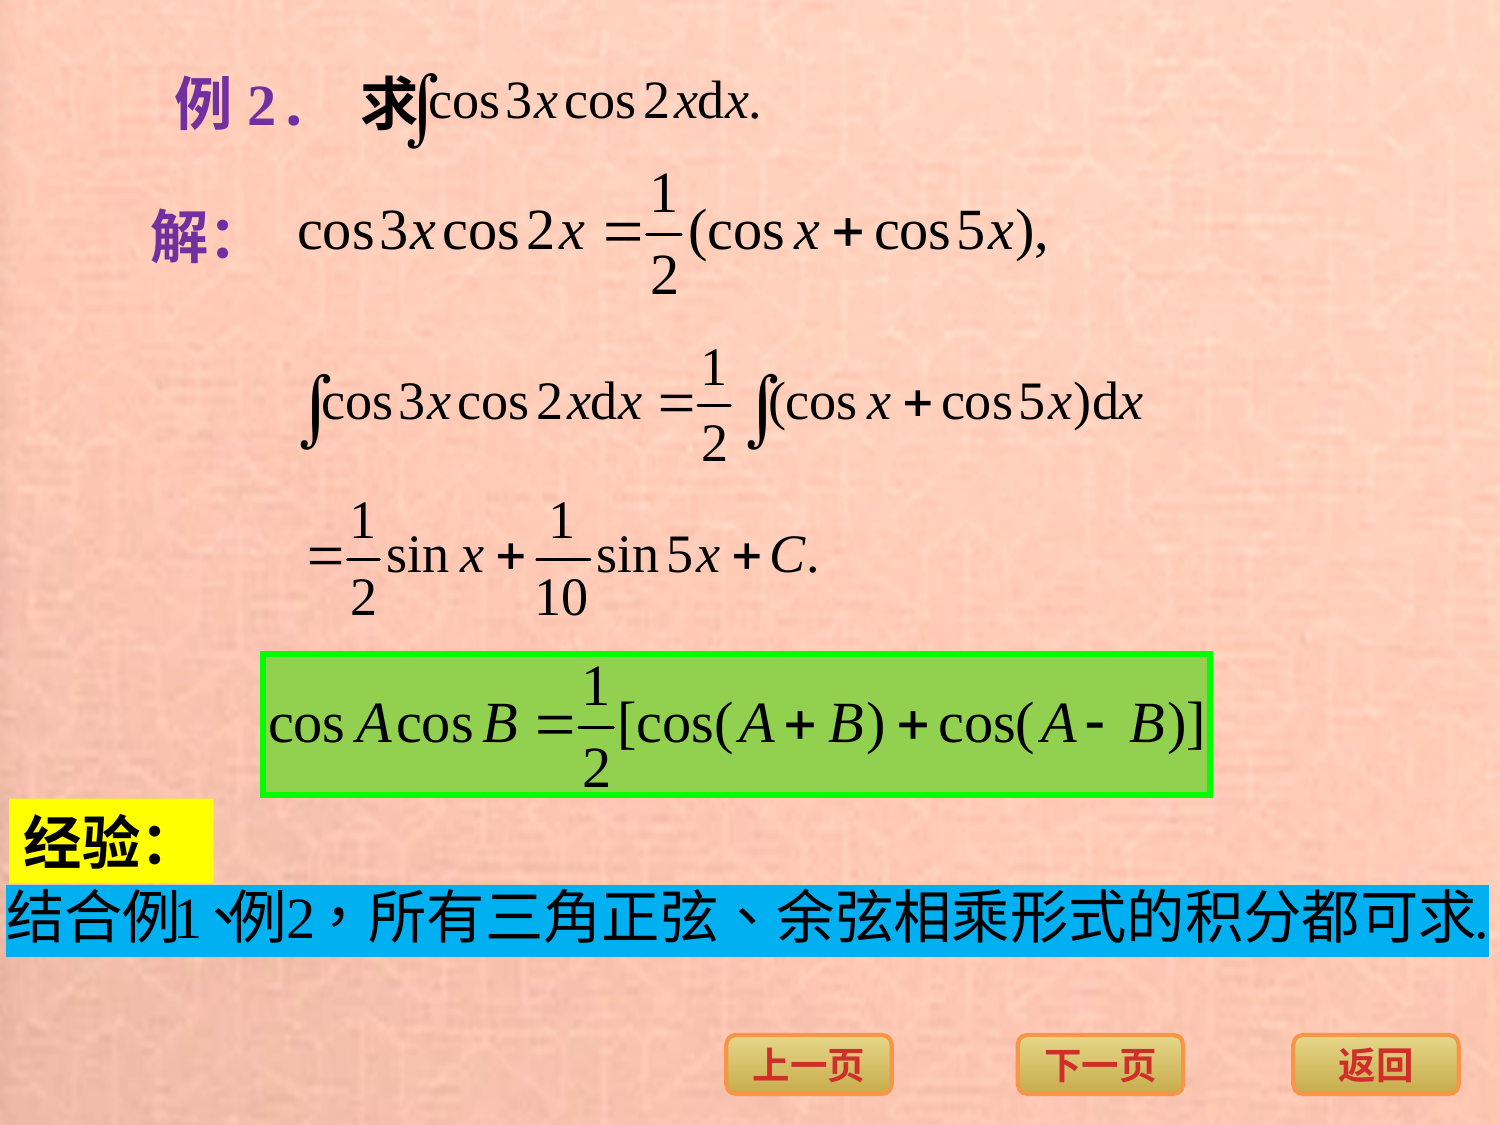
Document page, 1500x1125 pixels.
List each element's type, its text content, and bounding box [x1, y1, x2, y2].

text_box 例2. 求 [160, 59, 394, 145]
picture [0, 0, 1500, 1125]
text_box 解： [135, 192, 286, 278]
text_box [265, 656, 1208, 793]
text_box 经验： [9, 798, 214, 882]
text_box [294, 163, 1054, 300]
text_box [5, 884, 1490, 958]
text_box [395, 59, 763, 150]
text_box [287, 337, 1150, 468]
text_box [300, 491, 823, 621]
